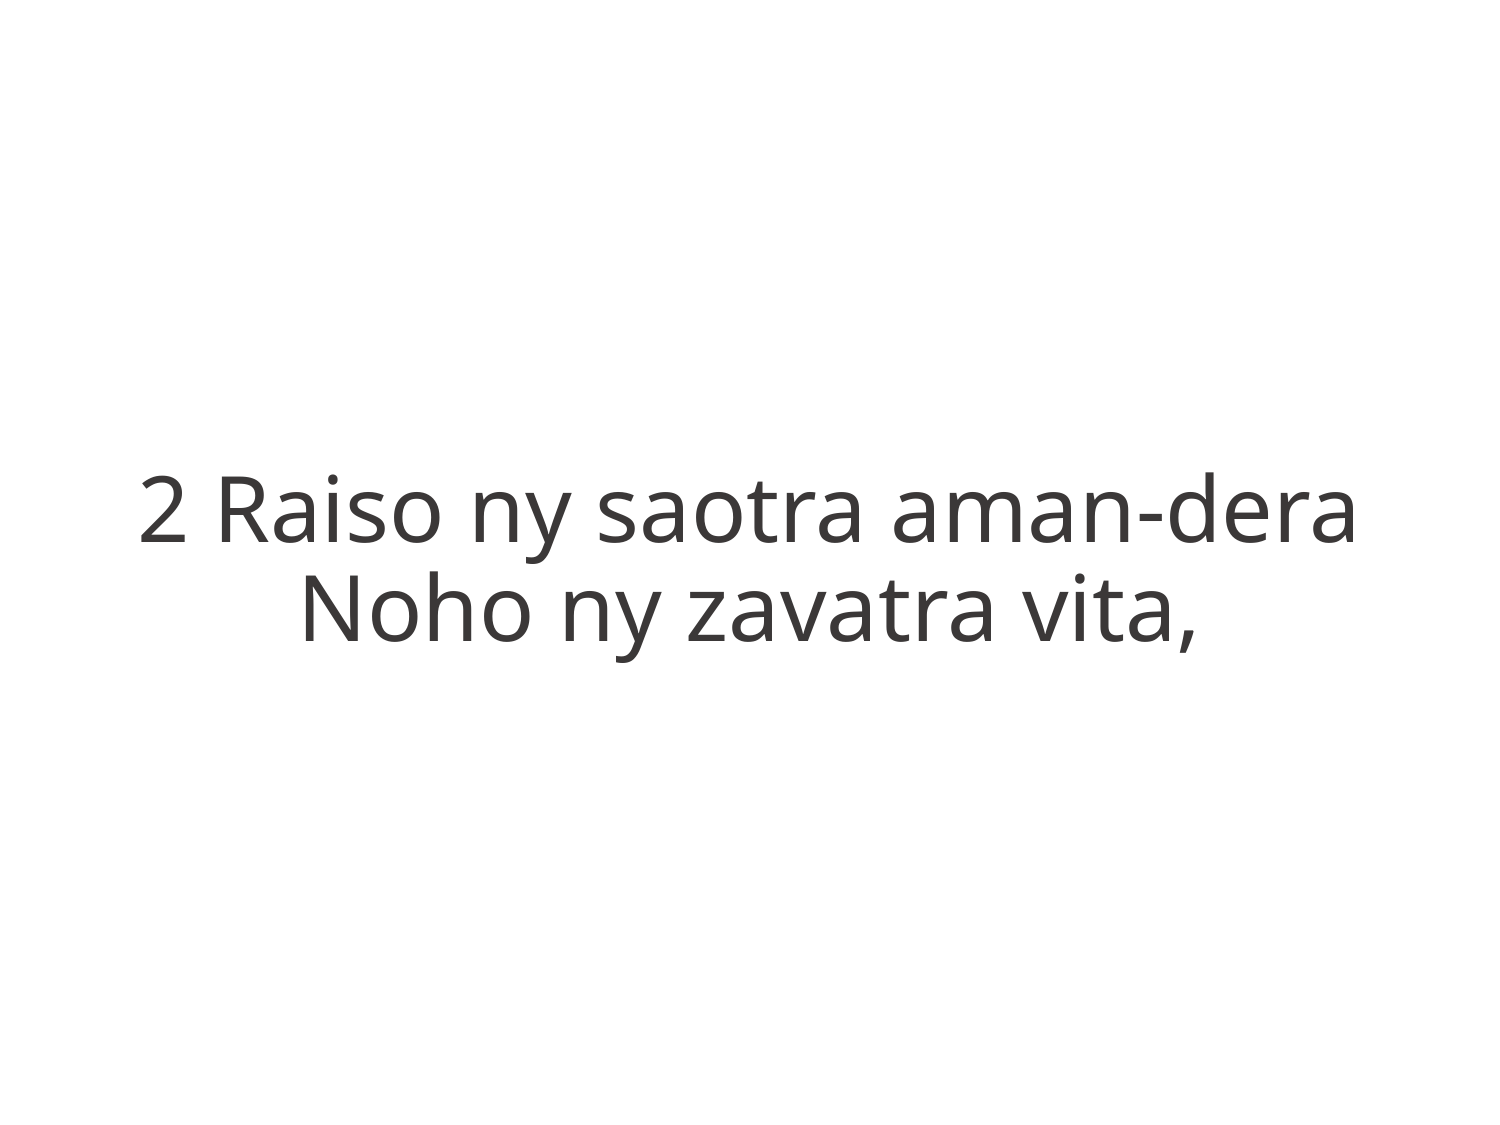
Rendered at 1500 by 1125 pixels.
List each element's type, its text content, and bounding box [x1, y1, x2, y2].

title 2 Raiso ny saotra aman-dera Noho ny zavatra vita, [103, 453, 1397, 672]
